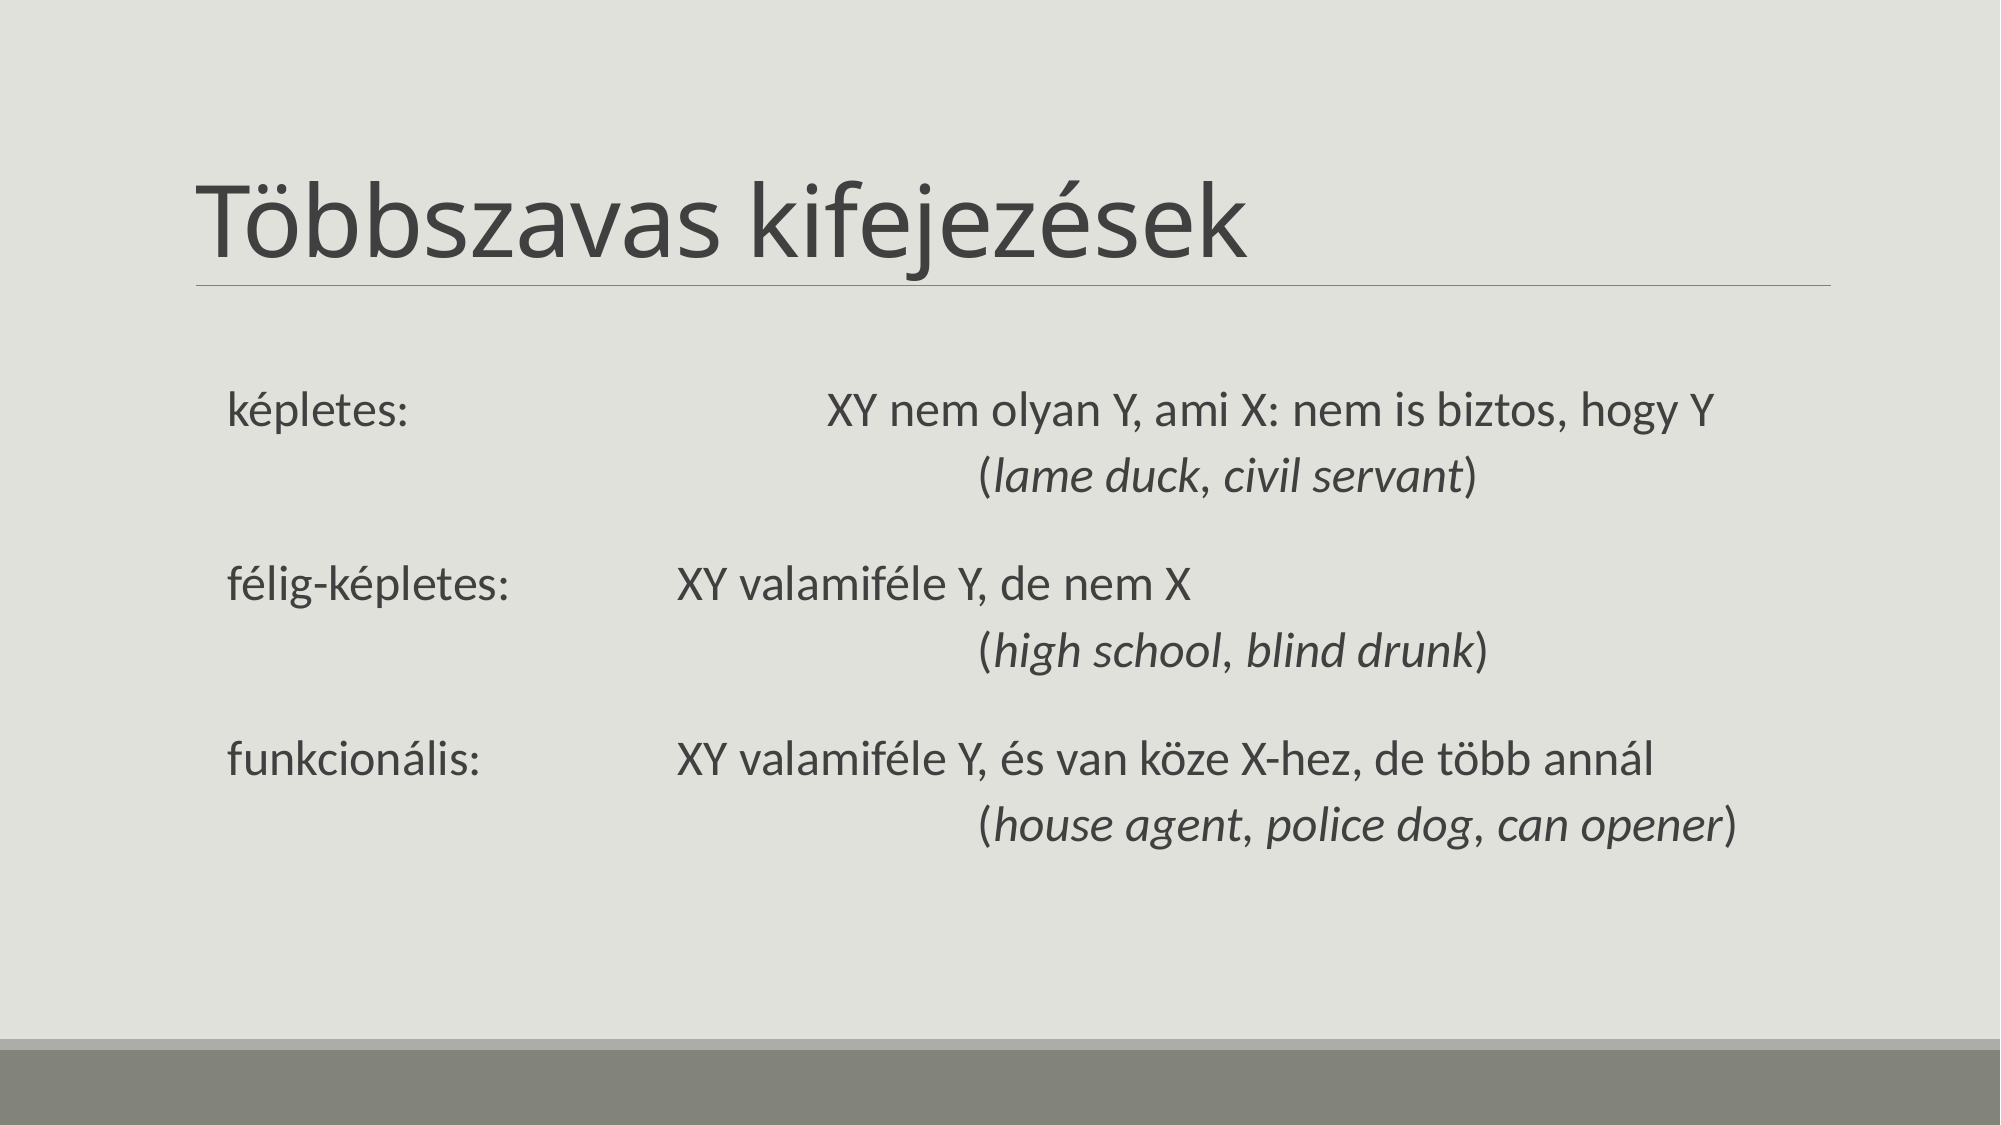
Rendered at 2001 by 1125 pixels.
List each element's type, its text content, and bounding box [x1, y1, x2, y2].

list képletes: XY nem olyan Y, ami X: nem is biztos, hogy Y (lame duck, civil servant) félig-képletes: XY valamiféle Y, de nem X (high school, blind drunk) funkcionális: XY valamiféle Y, és van köze X-hez, de több annál (house agent, police dog, can opener) [180, 302, 1830, 963]
title Többszavas kifejezések [180, 47, 1830, 285]
